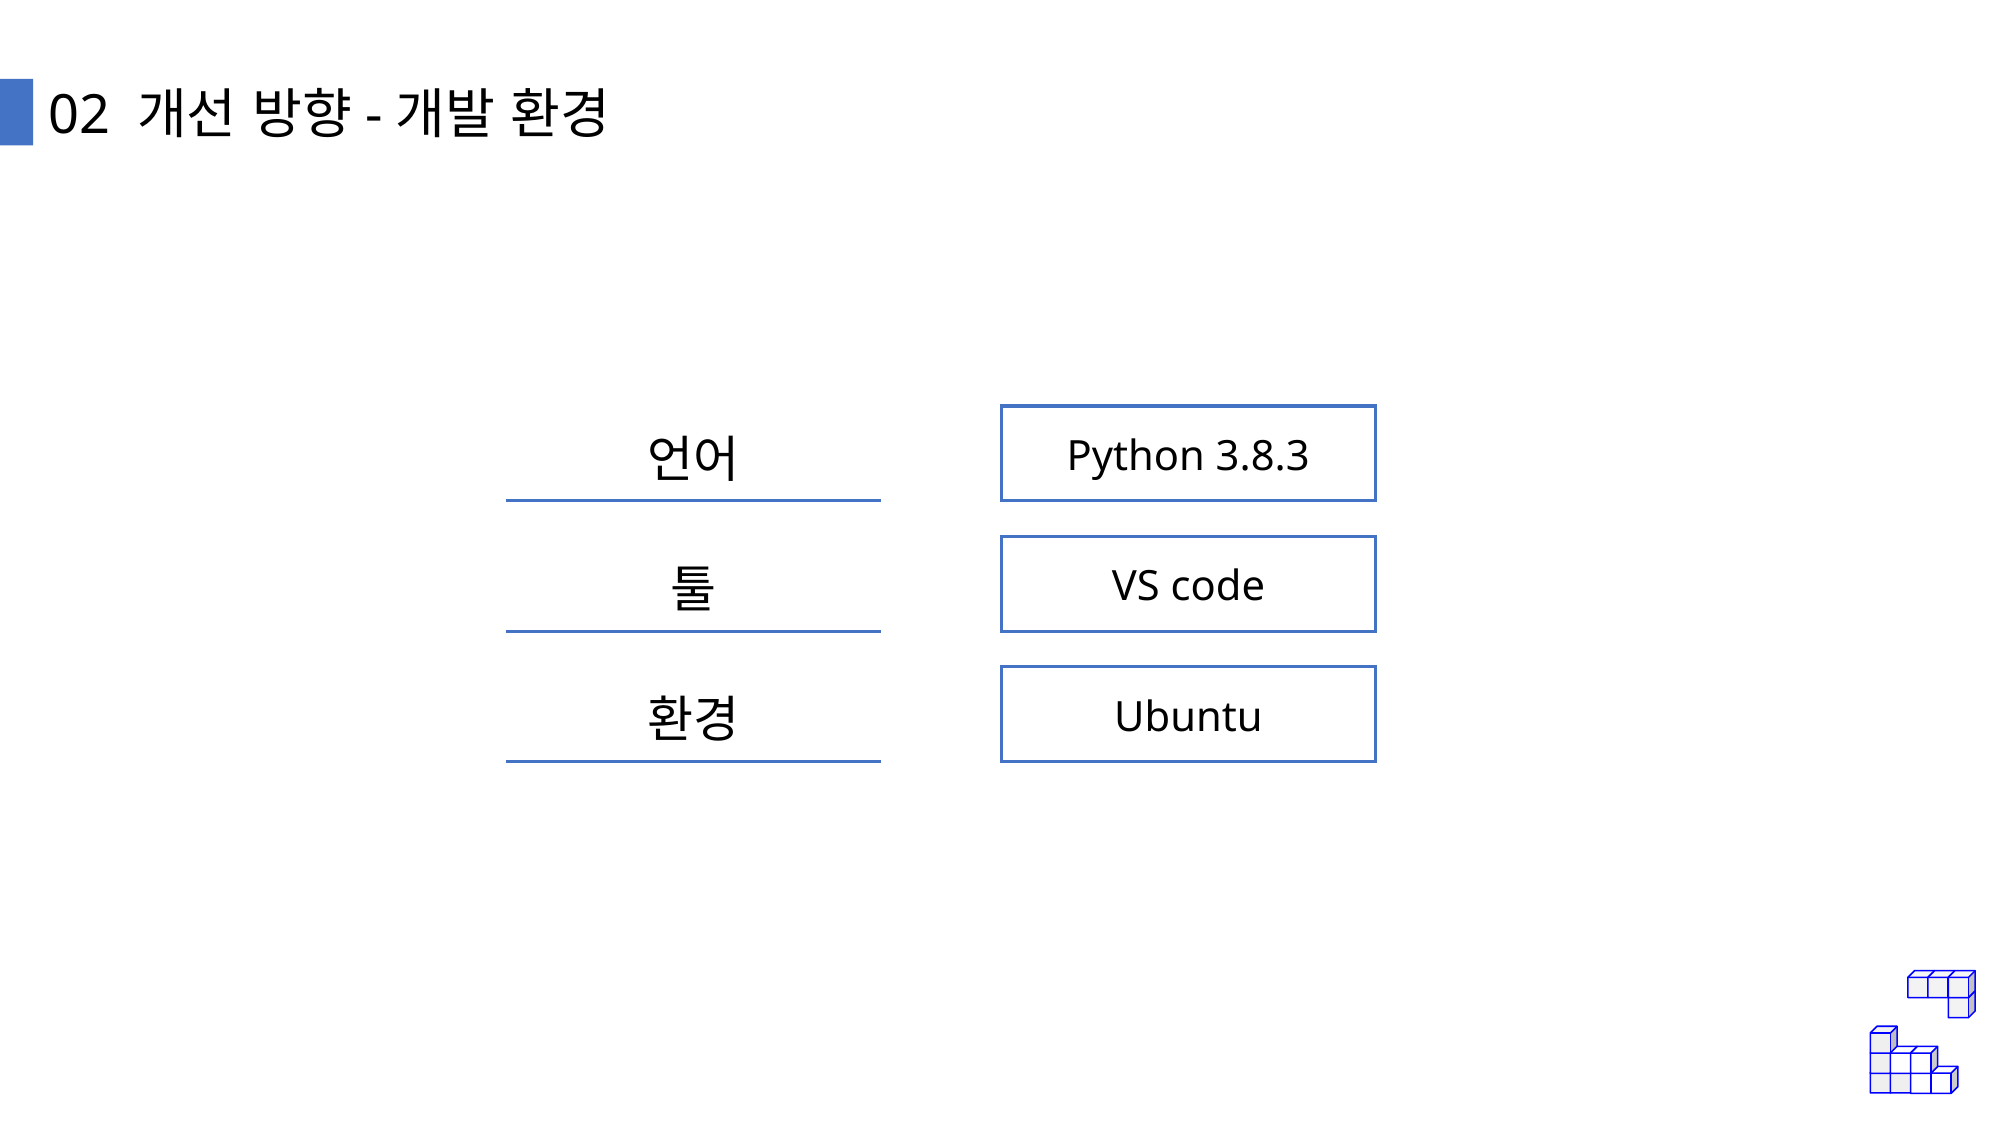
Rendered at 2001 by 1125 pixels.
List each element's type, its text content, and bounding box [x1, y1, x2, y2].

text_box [506, 550, 881, 632]
text_box Ubuntu [1000, 666, 1377, 763]
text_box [506, 680, 881, 762]
text_box Python 3.8.3 [1000, 405, 1377, 502]
text_box VS code [1000, 535, 1377, 632]
text_box 02 개선 방향-개발 환경 [33, 71, 1034, 152]
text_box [506, 419, 881, 501]
text_box [0, 78, 33, 146]
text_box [1870, 970, 1976, 1094]
